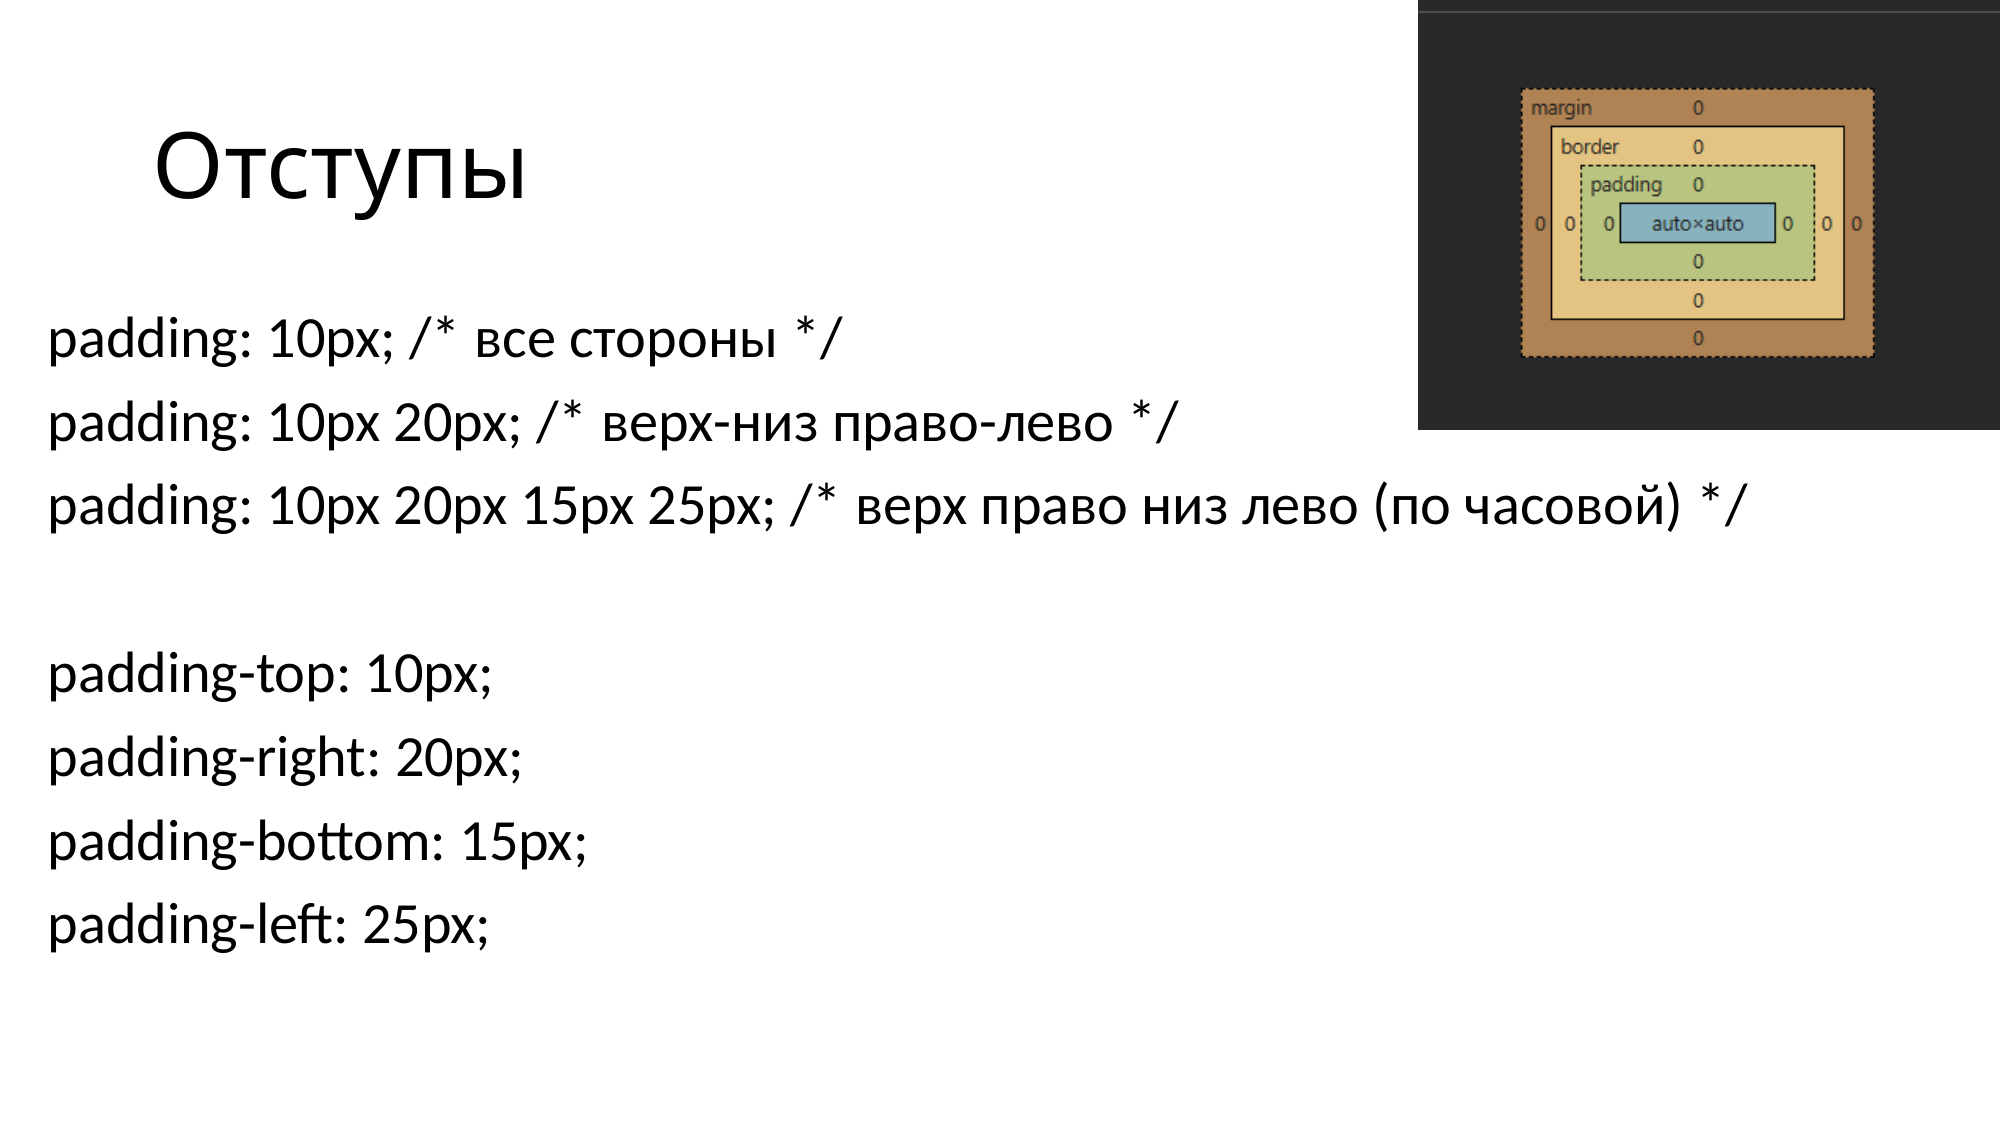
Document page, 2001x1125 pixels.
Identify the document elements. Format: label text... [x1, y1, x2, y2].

list padding: 10px; /* все стороны */ padding: 10px 20px; /* верх-низ право-лево */ padding: 10px 20px 15px 25px; /* верх право низ лево (по часовой) */ padding-top: 10px; padding-right: 20px; padding-bottom: 15px; padding-left: 25px; [32, 299, 1863, 1014]
title Отступы [137, 59, 1418, 278]
picture [1418, 0, 2000, 430]
